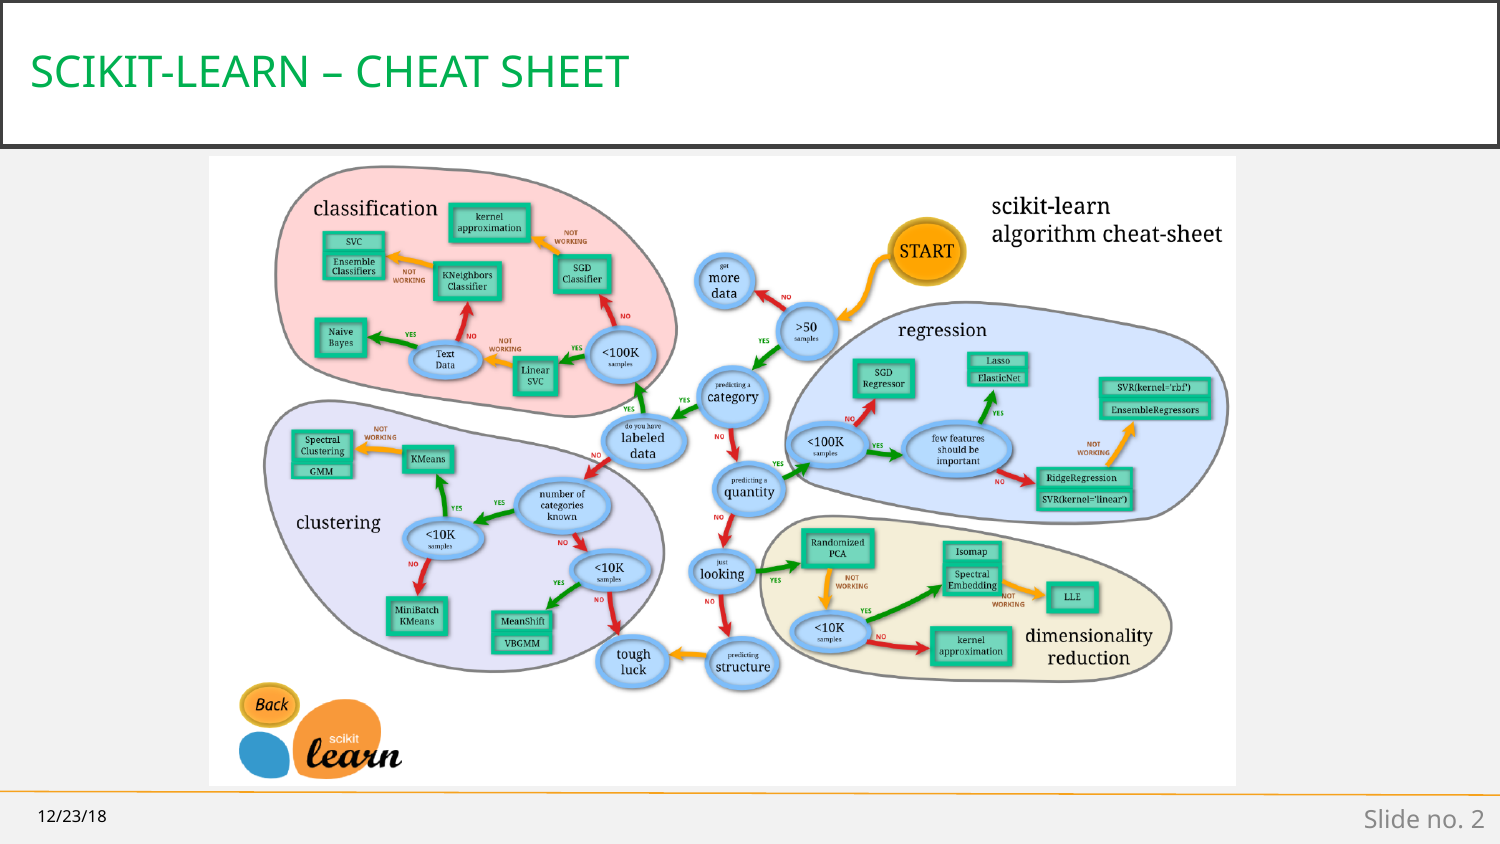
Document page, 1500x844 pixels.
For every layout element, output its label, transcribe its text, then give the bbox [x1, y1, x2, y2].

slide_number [0, 796, 122, 837]
title SCIKIT-LEARN – CHEAT SHEET [0, 0, 1500, 149]
slide_number Slide no. ‹#› [1162, 797, 1500, 843]
picture [209, 156, 1236, 786]
